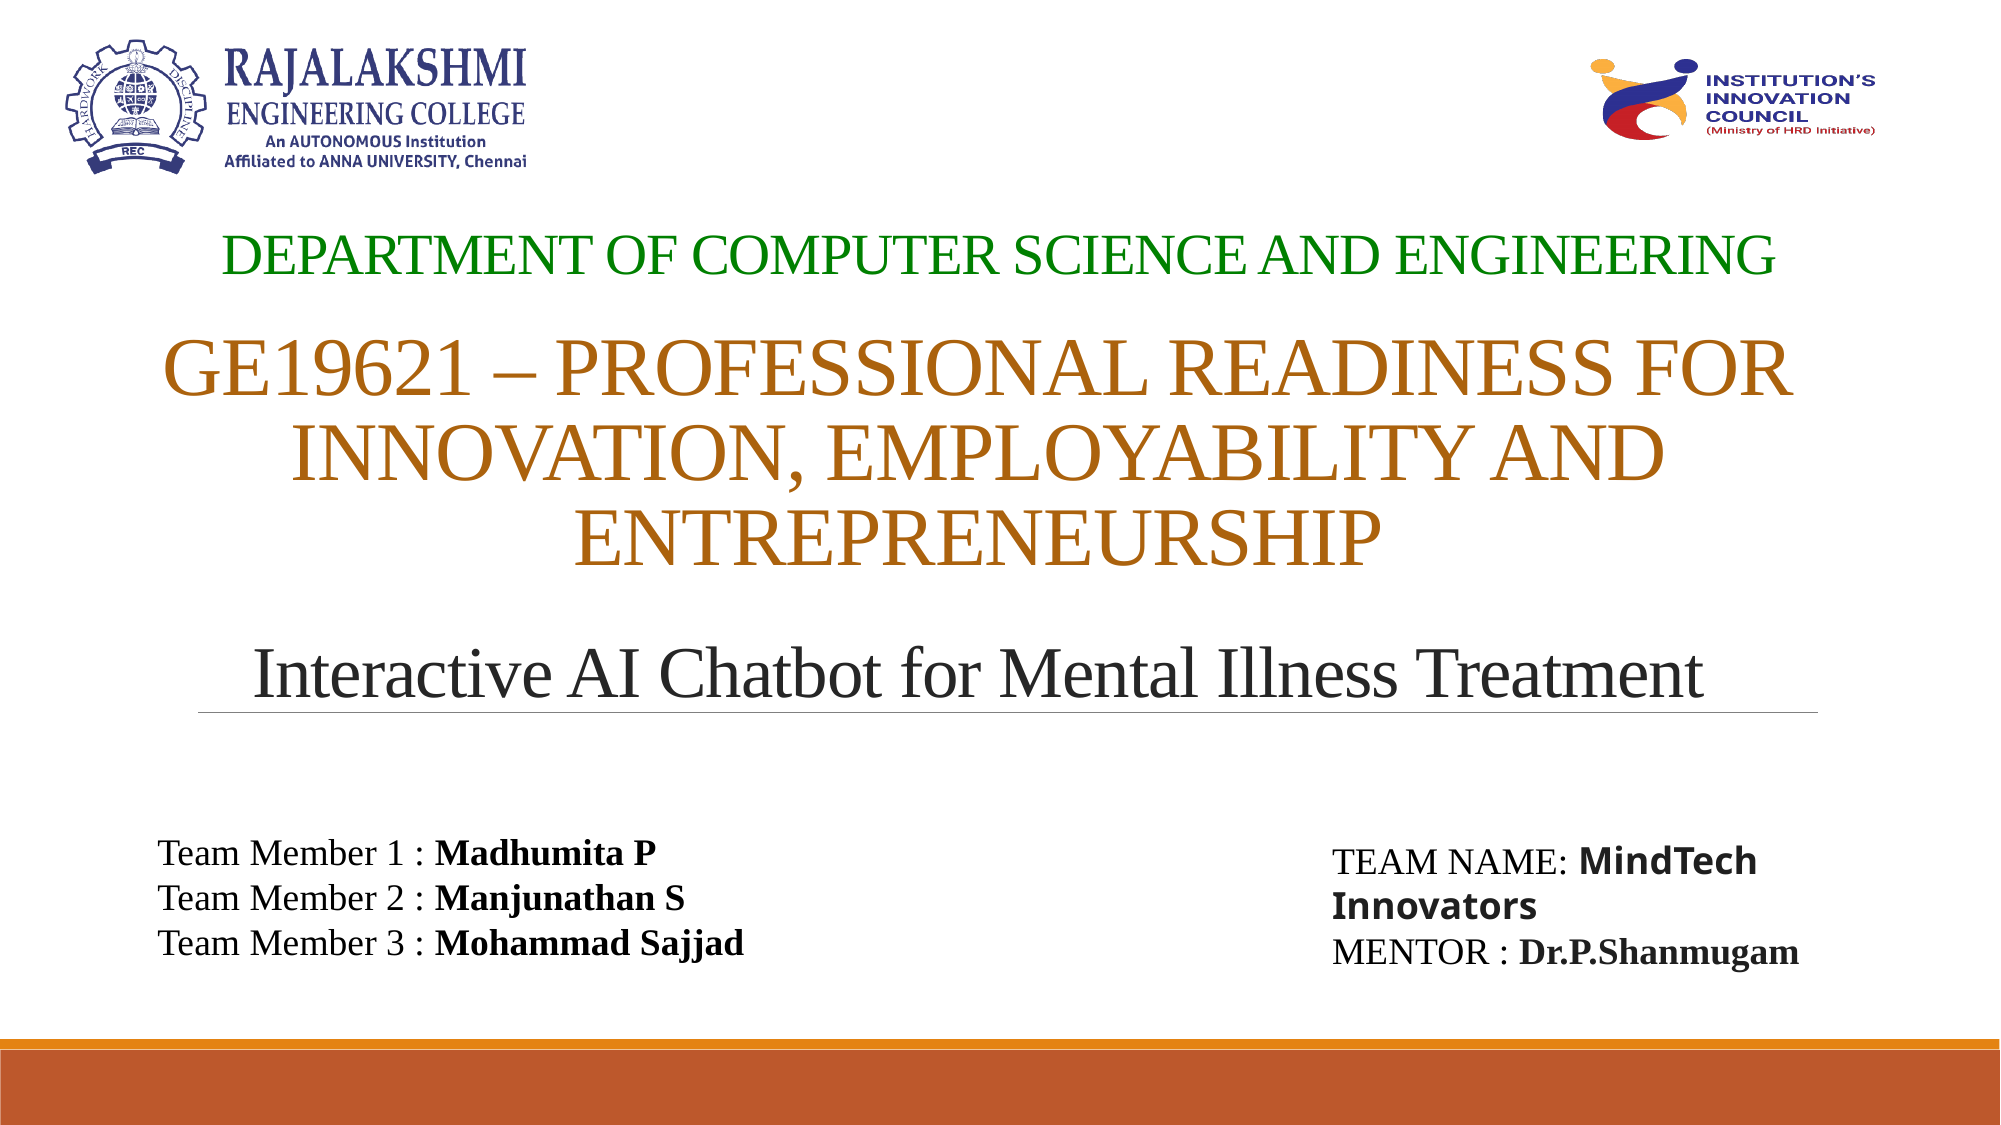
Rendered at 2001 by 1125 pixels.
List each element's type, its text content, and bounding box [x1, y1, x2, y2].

text_box DEPARTMENT OF COMPUTER SCIENCE AND ENGINEERING [186, 219, 1814, 294]
text_box [179, 200, 1807, 275]
title GE19621 – PROFESSIONAL READINESS FOR INNOVATION, EMPLOYABILITY AND ENTREPRENEURSHIP [127, 448, 1830, 591]
text_box Team Member 1 : Madhumita P Team Member 2 : Manjunathan S Team Member 3 : Mohammad Sajjad [142, 775, 955, 1016]
picture [1556, 25, 1920, 181]
text_box TEAM NAME: MindTech Innovators MENTOR : Dr.P.Shanmugam [1317, 829, 1945, 1025]
text_box [116, 737, 1919, 988]
picture [54, 30, 537, 182]
text_box Interactive AI Chatbot for Mental Illness Treatment [127, 604, 1828, 721]
